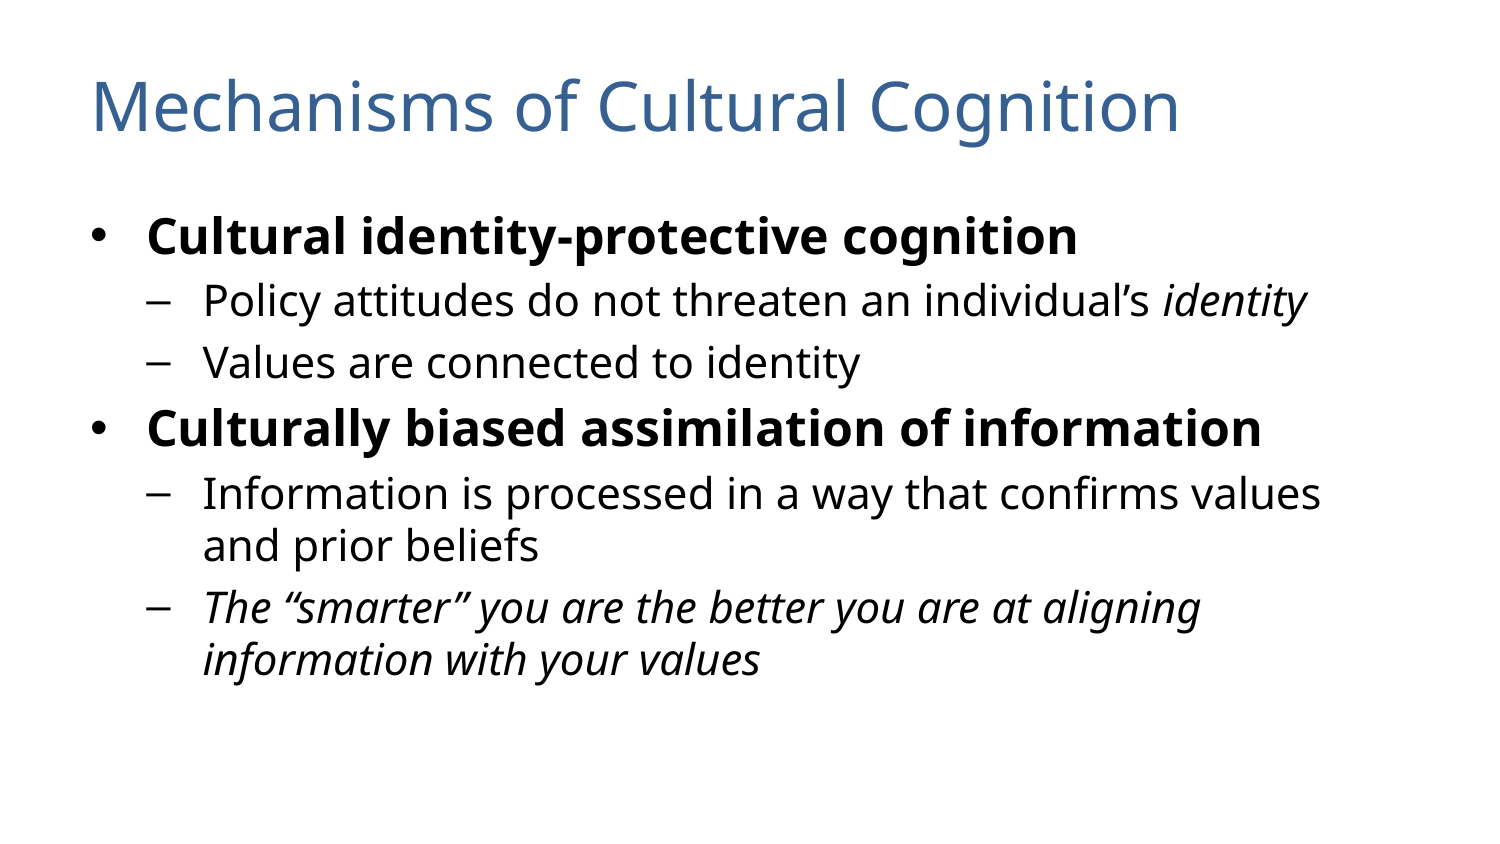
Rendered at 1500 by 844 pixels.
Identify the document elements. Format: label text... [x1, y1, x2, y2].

list Cultural identity-protective cognition Policy attitudes do not threaten an individual’s identity Values are connected to identity Culturally biased assimilation of information Information is processed in a way that confirms values and prior beliefs The “smarter” you are the better you are at aligning information with your values [75, 196, 1425, 754]
title Mechanisms of Cultural Cognition [75, 33, 1425, 175]
